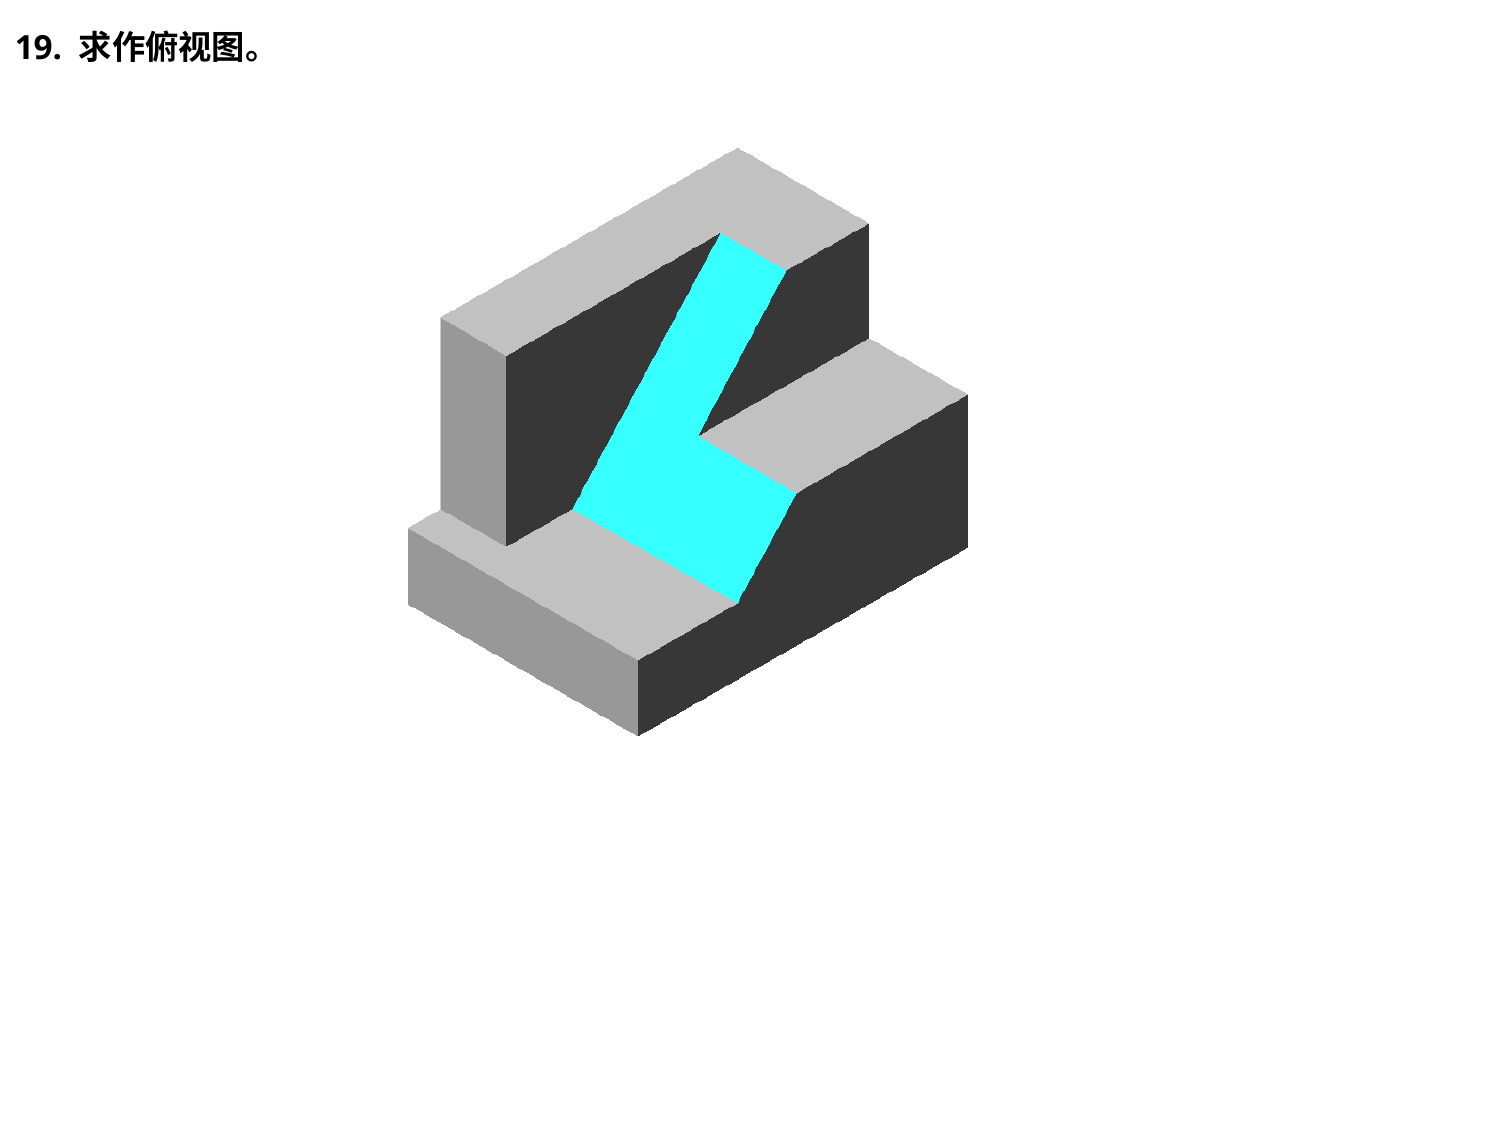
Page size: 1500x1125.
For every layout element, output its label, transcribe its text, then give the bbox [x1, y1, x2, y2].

text_box 19. 求作俯视图。 [0, 18, 1500, 74]
picture [393, 137, 991, 748]
